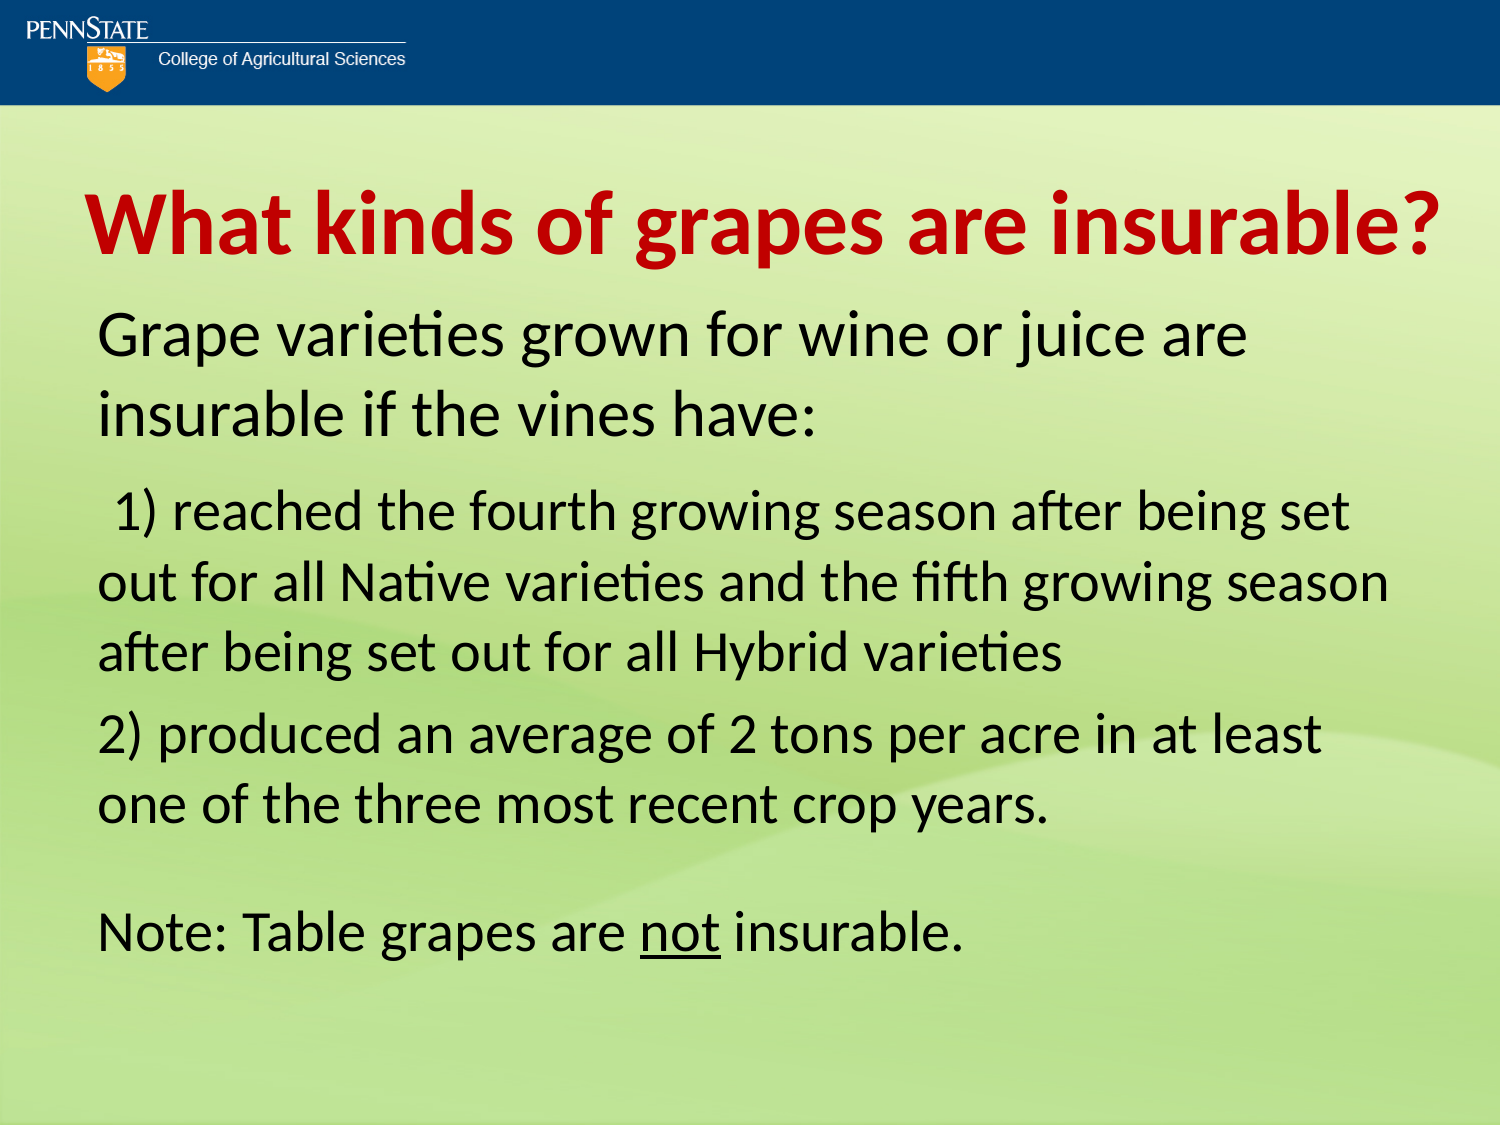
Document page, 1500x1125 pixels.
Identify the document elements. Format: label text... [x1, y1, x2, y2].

picture [0, 0, 1500, 1125]
list Grape varieties grown for wine or juice are insurable if the vines have: 1) reached the fourth growing season after being set out for all Native varieties and the fifth growing season after being set out for all Hybrid varieties 2) produced an average of 2 tons per acre in at least one of the three most recent crop years. Note: Table grapes are not insurable. [82, 282, 1433, 1050]
title What kinds of grapes are insurable? [84, 157, 1475, 278]
